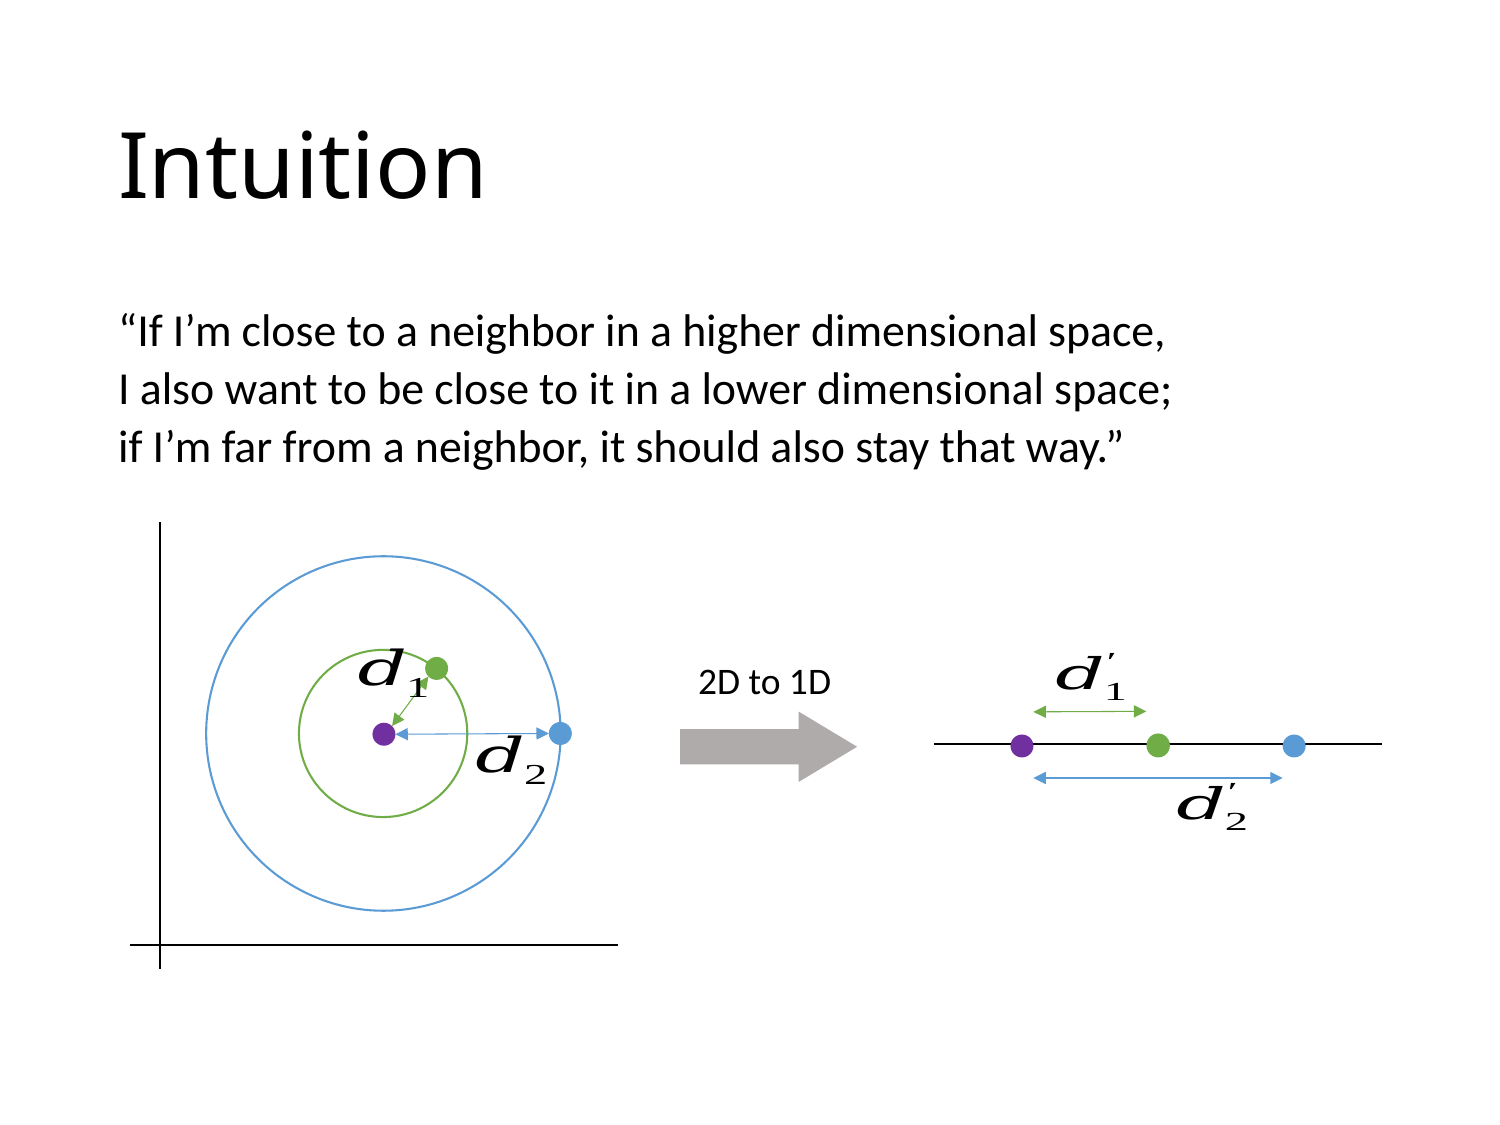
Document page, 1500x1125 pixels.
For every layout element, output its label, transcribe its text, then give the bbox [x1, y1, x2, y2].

text_box [548, 720, 573, 747]
text_box [1145, 745, 1171, 759]
text_box [1281, 745, 1307, 759]
text_box [1009, 733, 1035, 743]
list “If I’m close to a neighbor in a higher dimensional space, I also want to be close to it in a lower dimensional space; if I’m far from a neighbor, it should also stay that way.” [103, 299, 1397, 1014]
text_box 2D to 1D [670, 649, 859, 710]
text_box [371, 721, 397, 747]
text_box [1282, 733, 1307, 743]
text_box [680, 711, 858, 782]
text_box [392, 676, 429, 727]
title Intuition [103, 59, 1397, 278]
text_box [205, 555, 562, 912]
text_box [1145, 732, 1171, 743]
text_box [1009, 745, 1035, 759]
text_box [424, 655, 450, 681]
